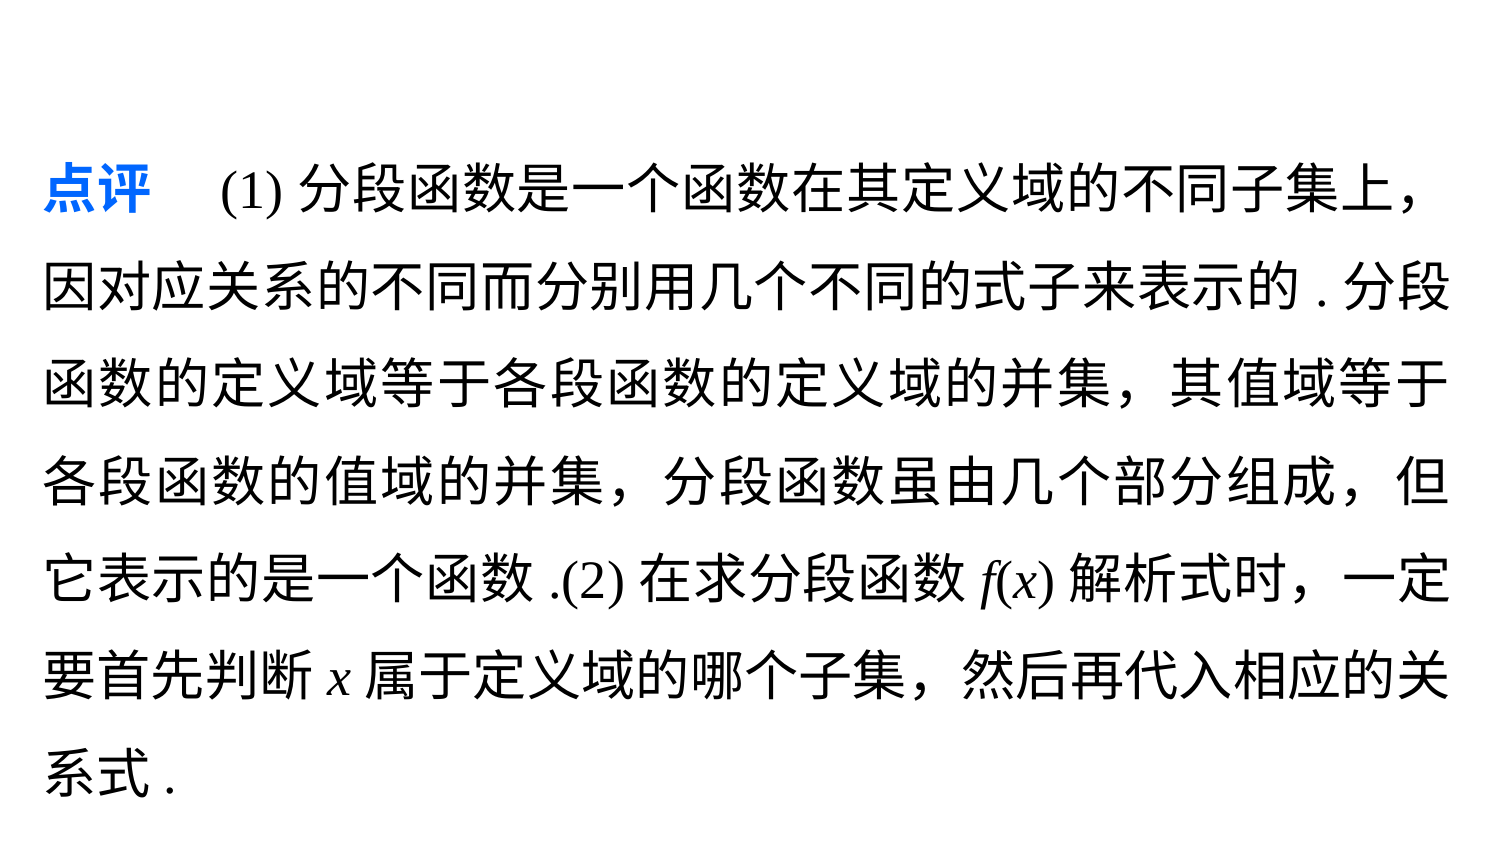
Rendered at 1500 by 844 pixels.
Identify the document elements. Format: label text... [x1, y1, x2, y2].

text_box 点评 (1)分段函数是一个函数在其定义域的不同子集上，因对应关系的不同而分别用几个不同的式子来表示的.分段函数的定义域等于各段函数的定义域的并集，其值域等于各段函数的值域的并集，分段函数虽由几个部分组成，但它表示的是一个函数.(2)在求分段函数f(x)解析式时，一定要首先判断x属于定义域的哪个子集，然后再代入相应的关系式. [27, 114, 1467, 812]
